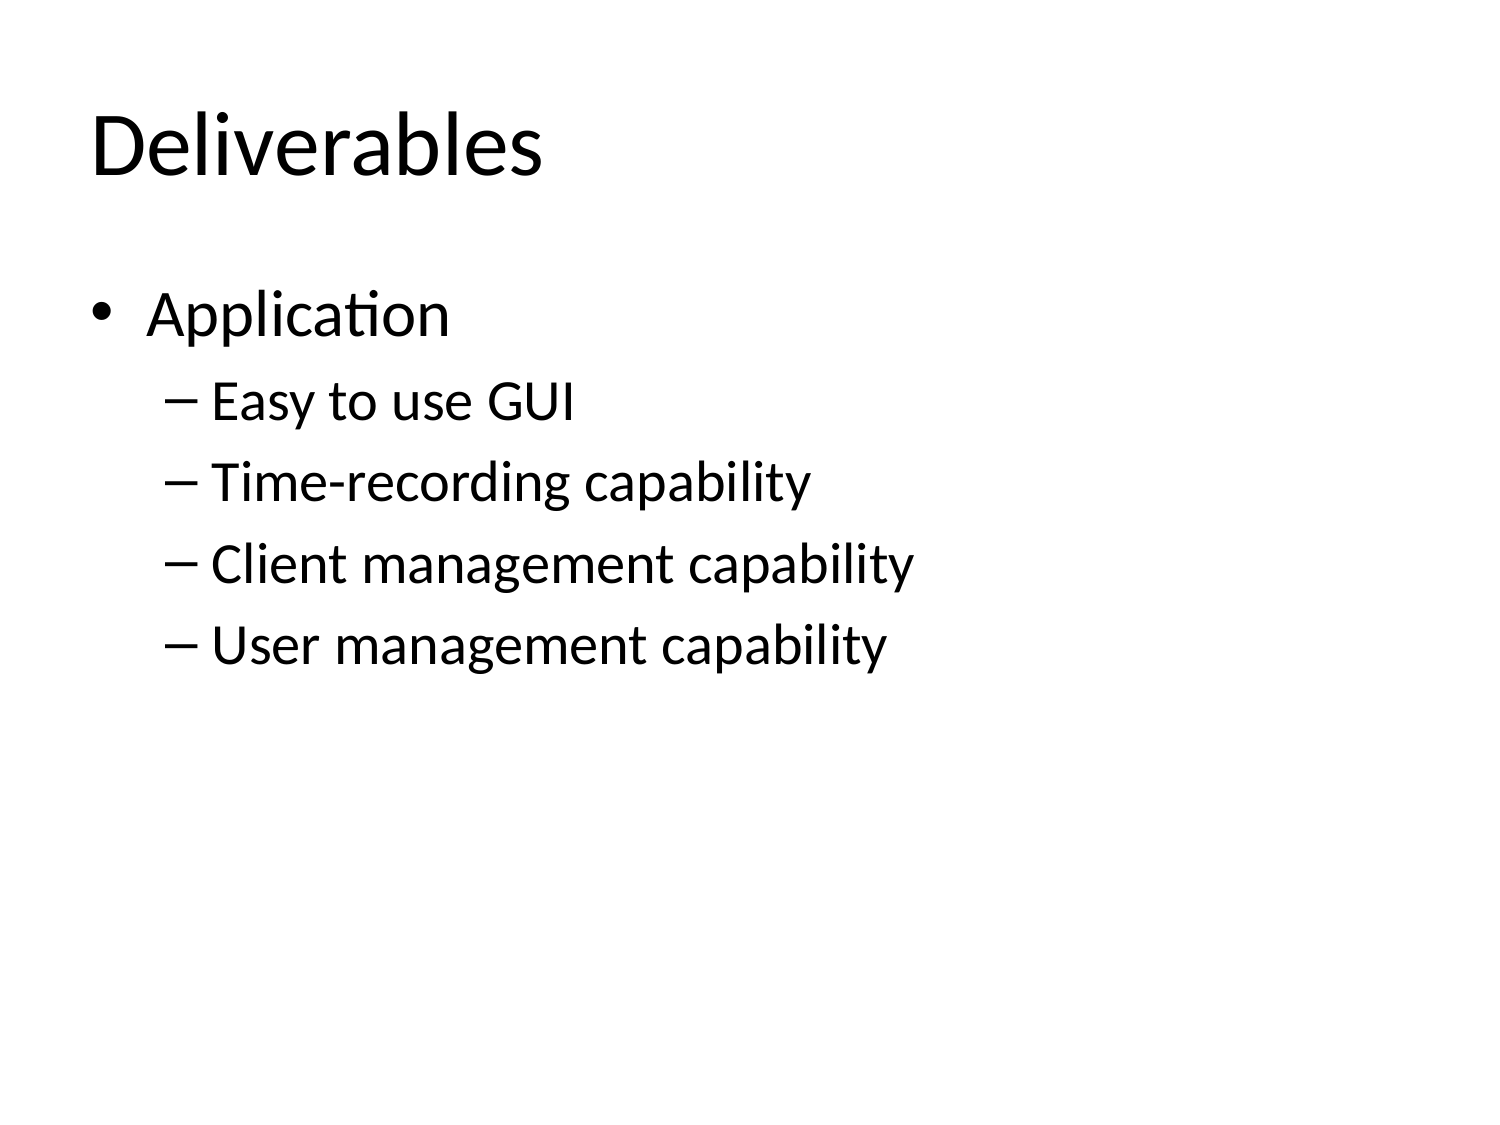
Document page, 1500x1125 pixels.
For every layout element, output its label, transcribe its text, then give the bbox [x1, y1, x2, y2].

list Application Easy to use GUI Time-recording capability Client management capability User management capability [75, 262, 1425, 1005]
title Deliverables [75, 45, 1425, 233]
